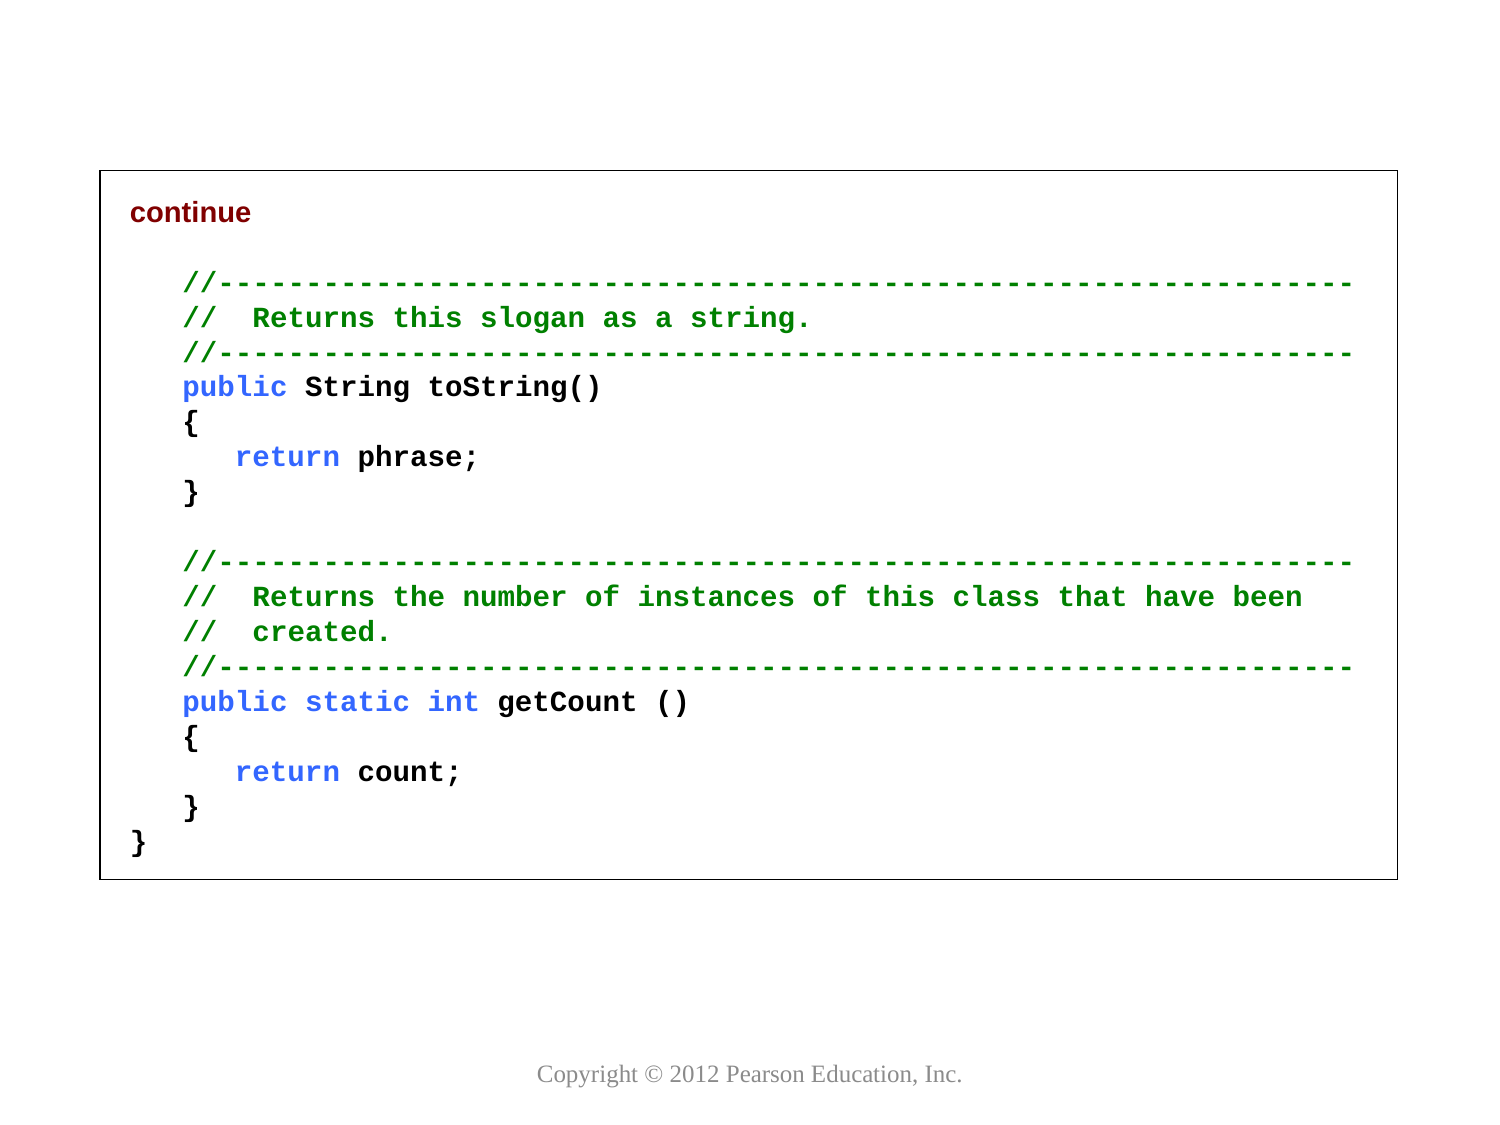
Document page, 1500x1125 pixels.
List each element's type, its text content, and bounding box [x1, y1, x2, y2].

footer Copyright © 2012 Pearson Education, Inc. [512, 1042, 988, 1103]
text_box continue //----------------------------------------------------------------- // Returns this slogan as a string. //----------------------------------------------------------------- public String toString() { return phrase; } //----------------------------------------------------------------- // Returns the number of instances of this class that have been // created. //----------------------------------------------------------------- public static int getCount () { return count; } } [99, 170, 1398, 880]
